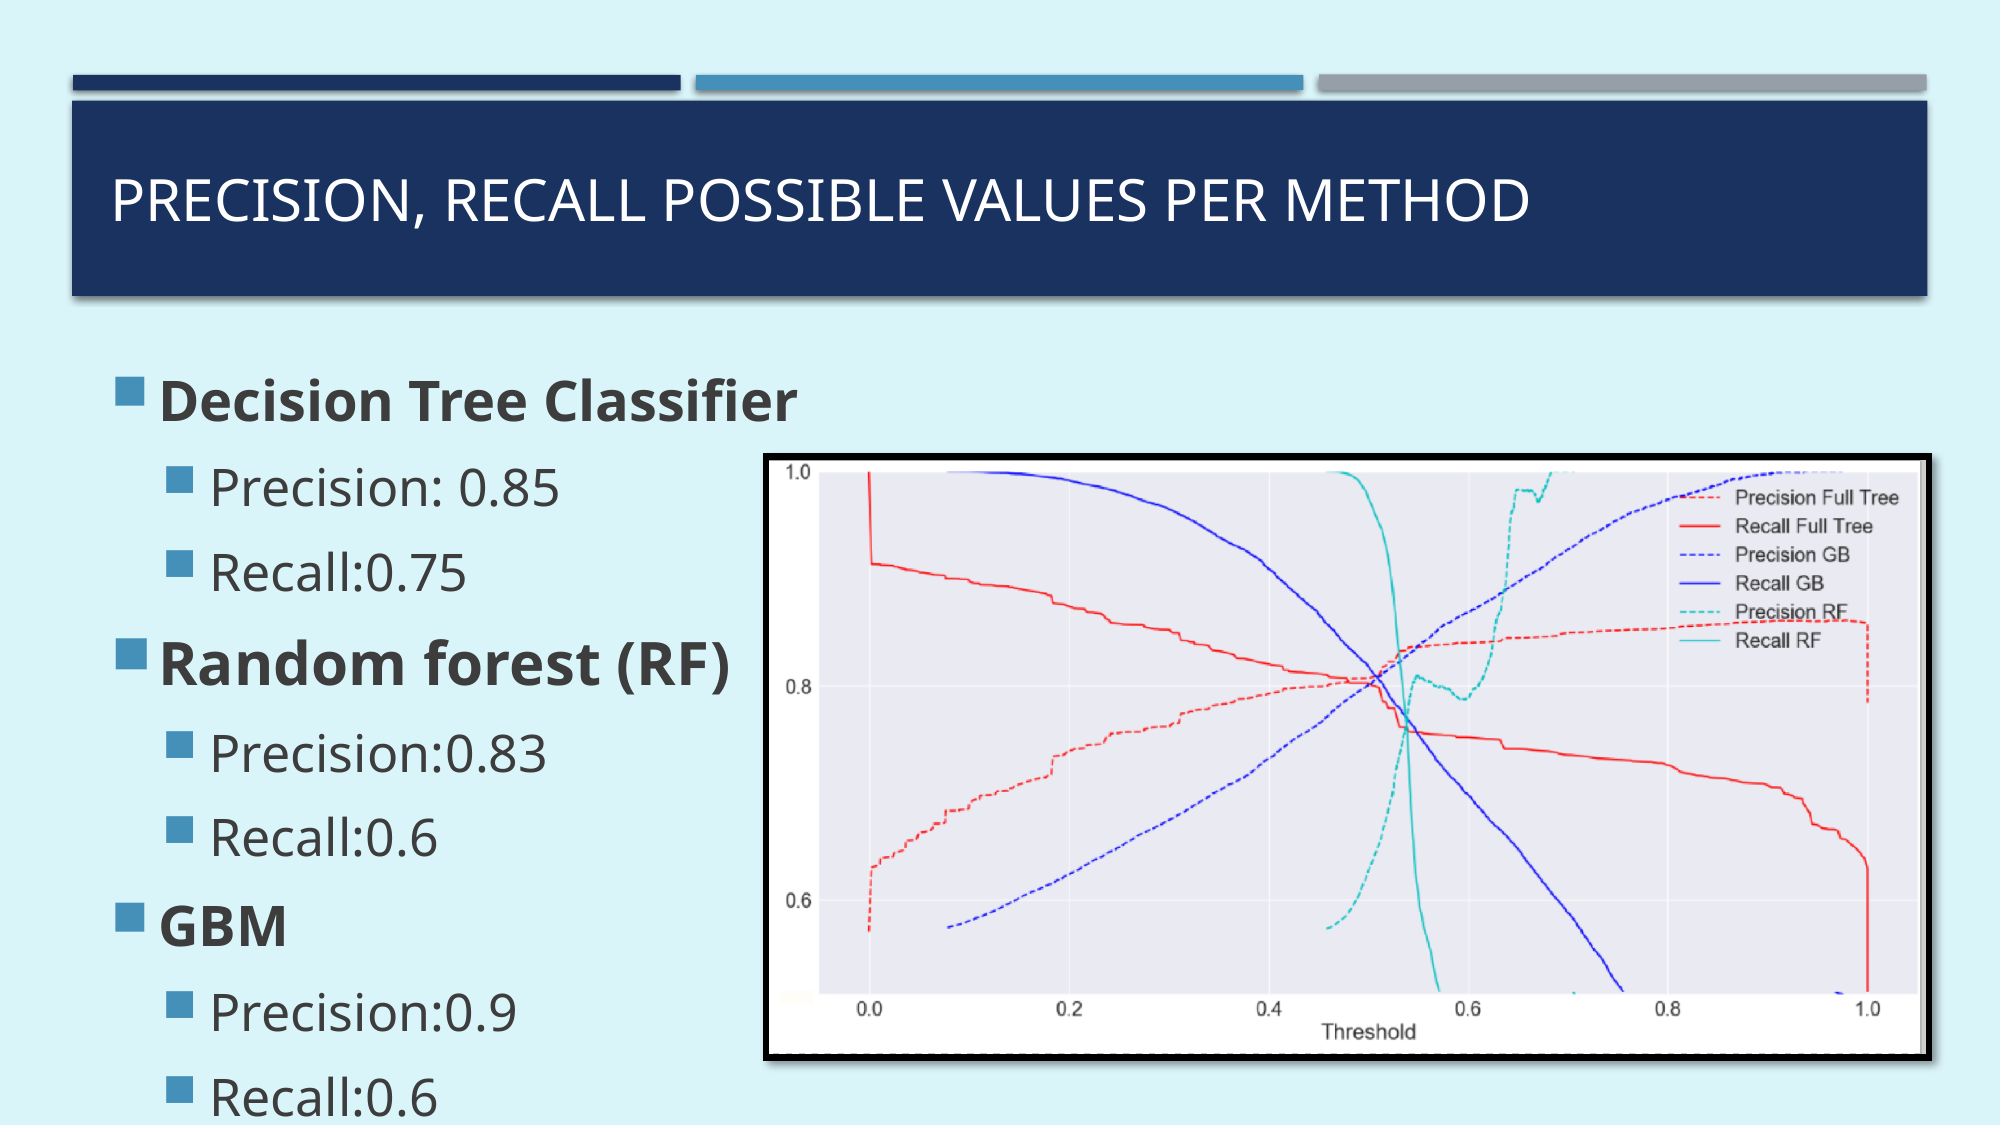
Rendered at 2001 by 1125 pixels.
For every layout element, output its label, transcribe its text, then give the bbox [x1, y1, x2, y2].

picture [768, 459, 1927, 1055]
title Precision, recall Possible values per method [95, 115, 1905, 282]
text_box Decision Tree Classifier Precision: 0.85 Recall:0.75 Random forest (RF) Precision:0.83 Recall:0.6 GBM Precision:0.9 Recall:0.6 [95, 357, 1890, 1125]
